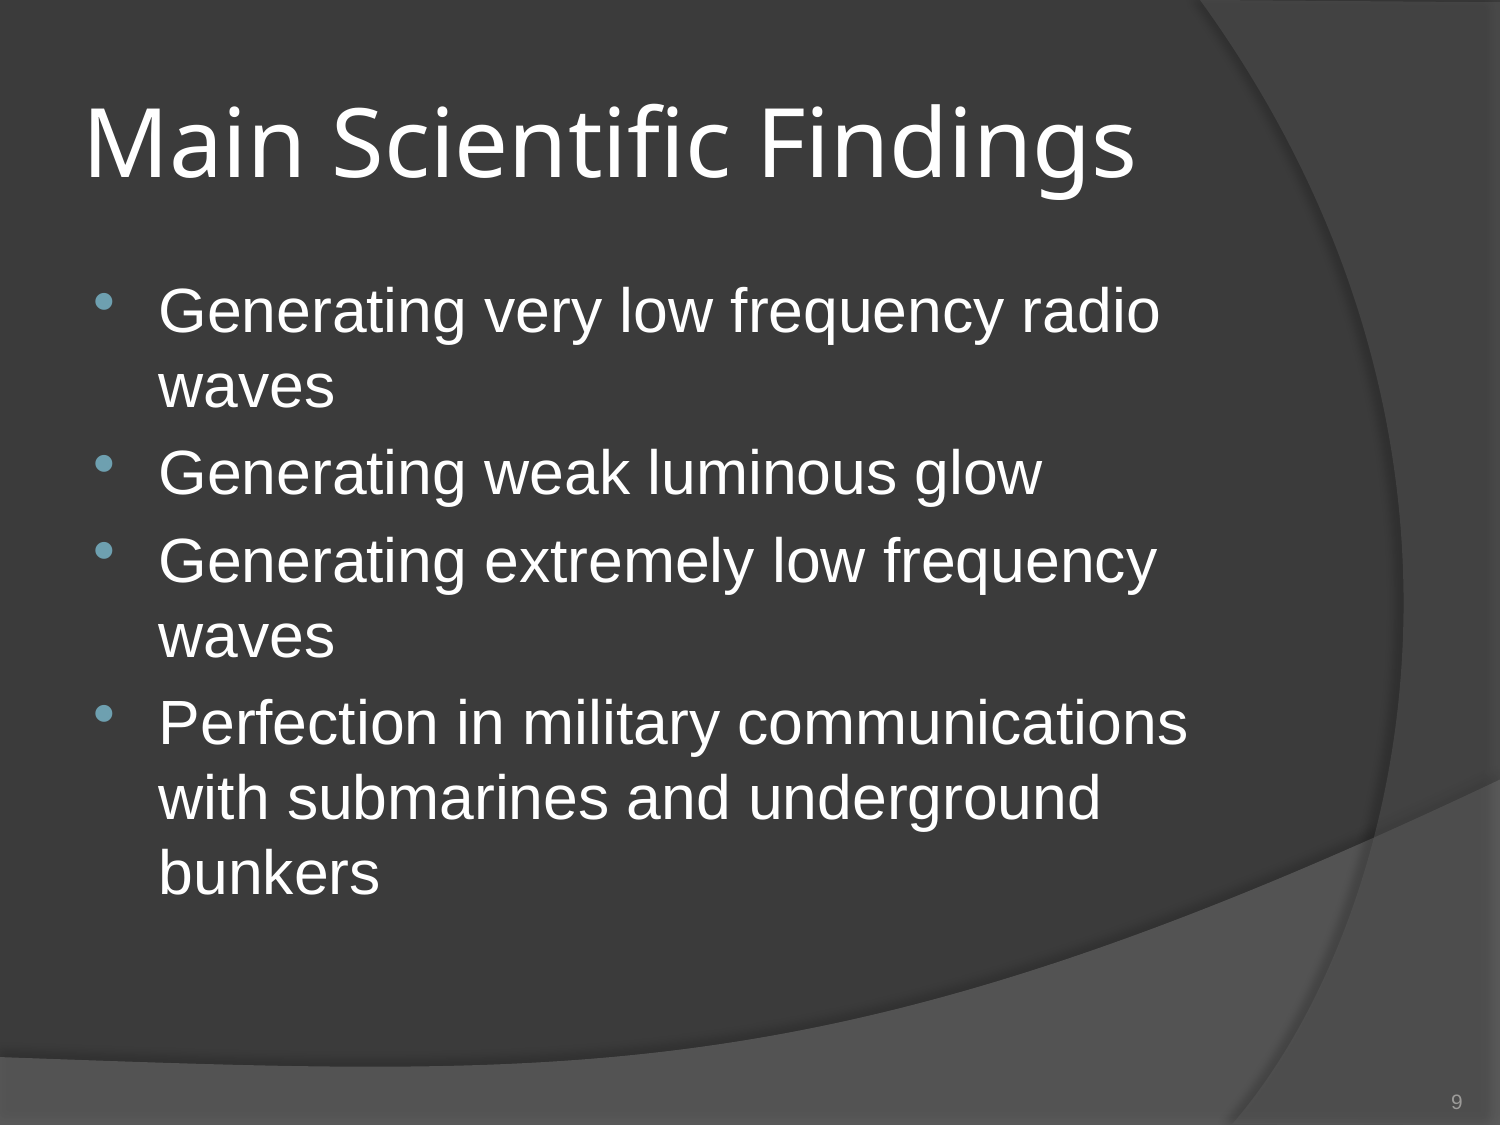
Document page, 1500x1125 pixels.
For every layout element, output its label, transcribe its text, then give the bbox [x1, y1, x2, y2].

slide_number 9 [1337, 1053, 1463, 1114]
list Generating very low frequency radio waves Generating weak luminous glow Generating extremely low frequency waves Perfection in military communications with submarines and underground bunkers [75, 262, 1300, 1005]
title Main Scientific Findings [75, 45, 1300, 233]
